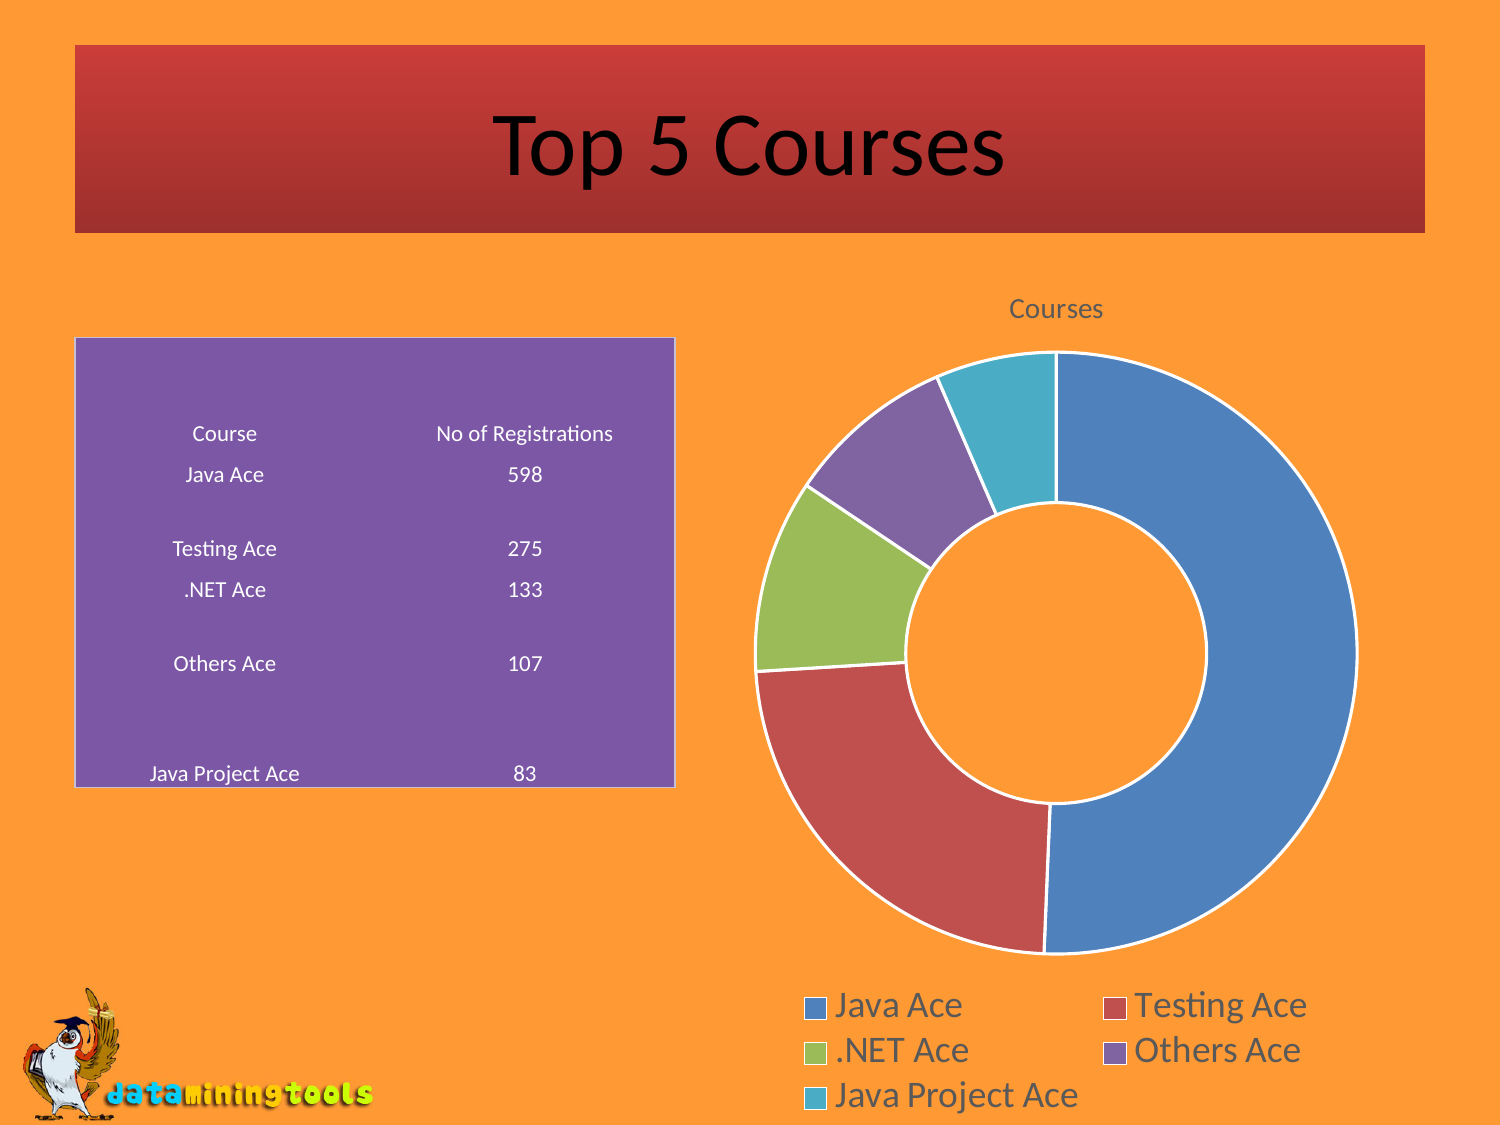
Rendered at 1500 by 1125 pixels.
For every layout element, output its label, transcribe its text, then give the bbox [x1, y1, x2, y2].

title Top 5 Courses [75, 45, 1425, 233]
table_cell Java Project Ace [76, 677, 375, 787]
table_cell 598 [375, 448, 632, 488]
table_cell Others Ace [76, 603, 375, 677]
table_cell 133 [375, 562, 632, 603]
table_cell 275 [375, 488, 632, 562]
table_cell 107 [375, 603, 632, 677]
table_header No of Registrations [375, 338, 632, 448]
table_cell .NET Ace [76, 562, 375, 603]
picture [0, 987, 554, 1125]
chart [637, 262, 1476, 1125]
table_header Course [76, 338, 375, 448]
table_cell Testing Ace [76, 488, 375, 562]
table_cell Java Ace [76, 448, 375, 488]
table_cell 83 [375, 677, 632, 787]
